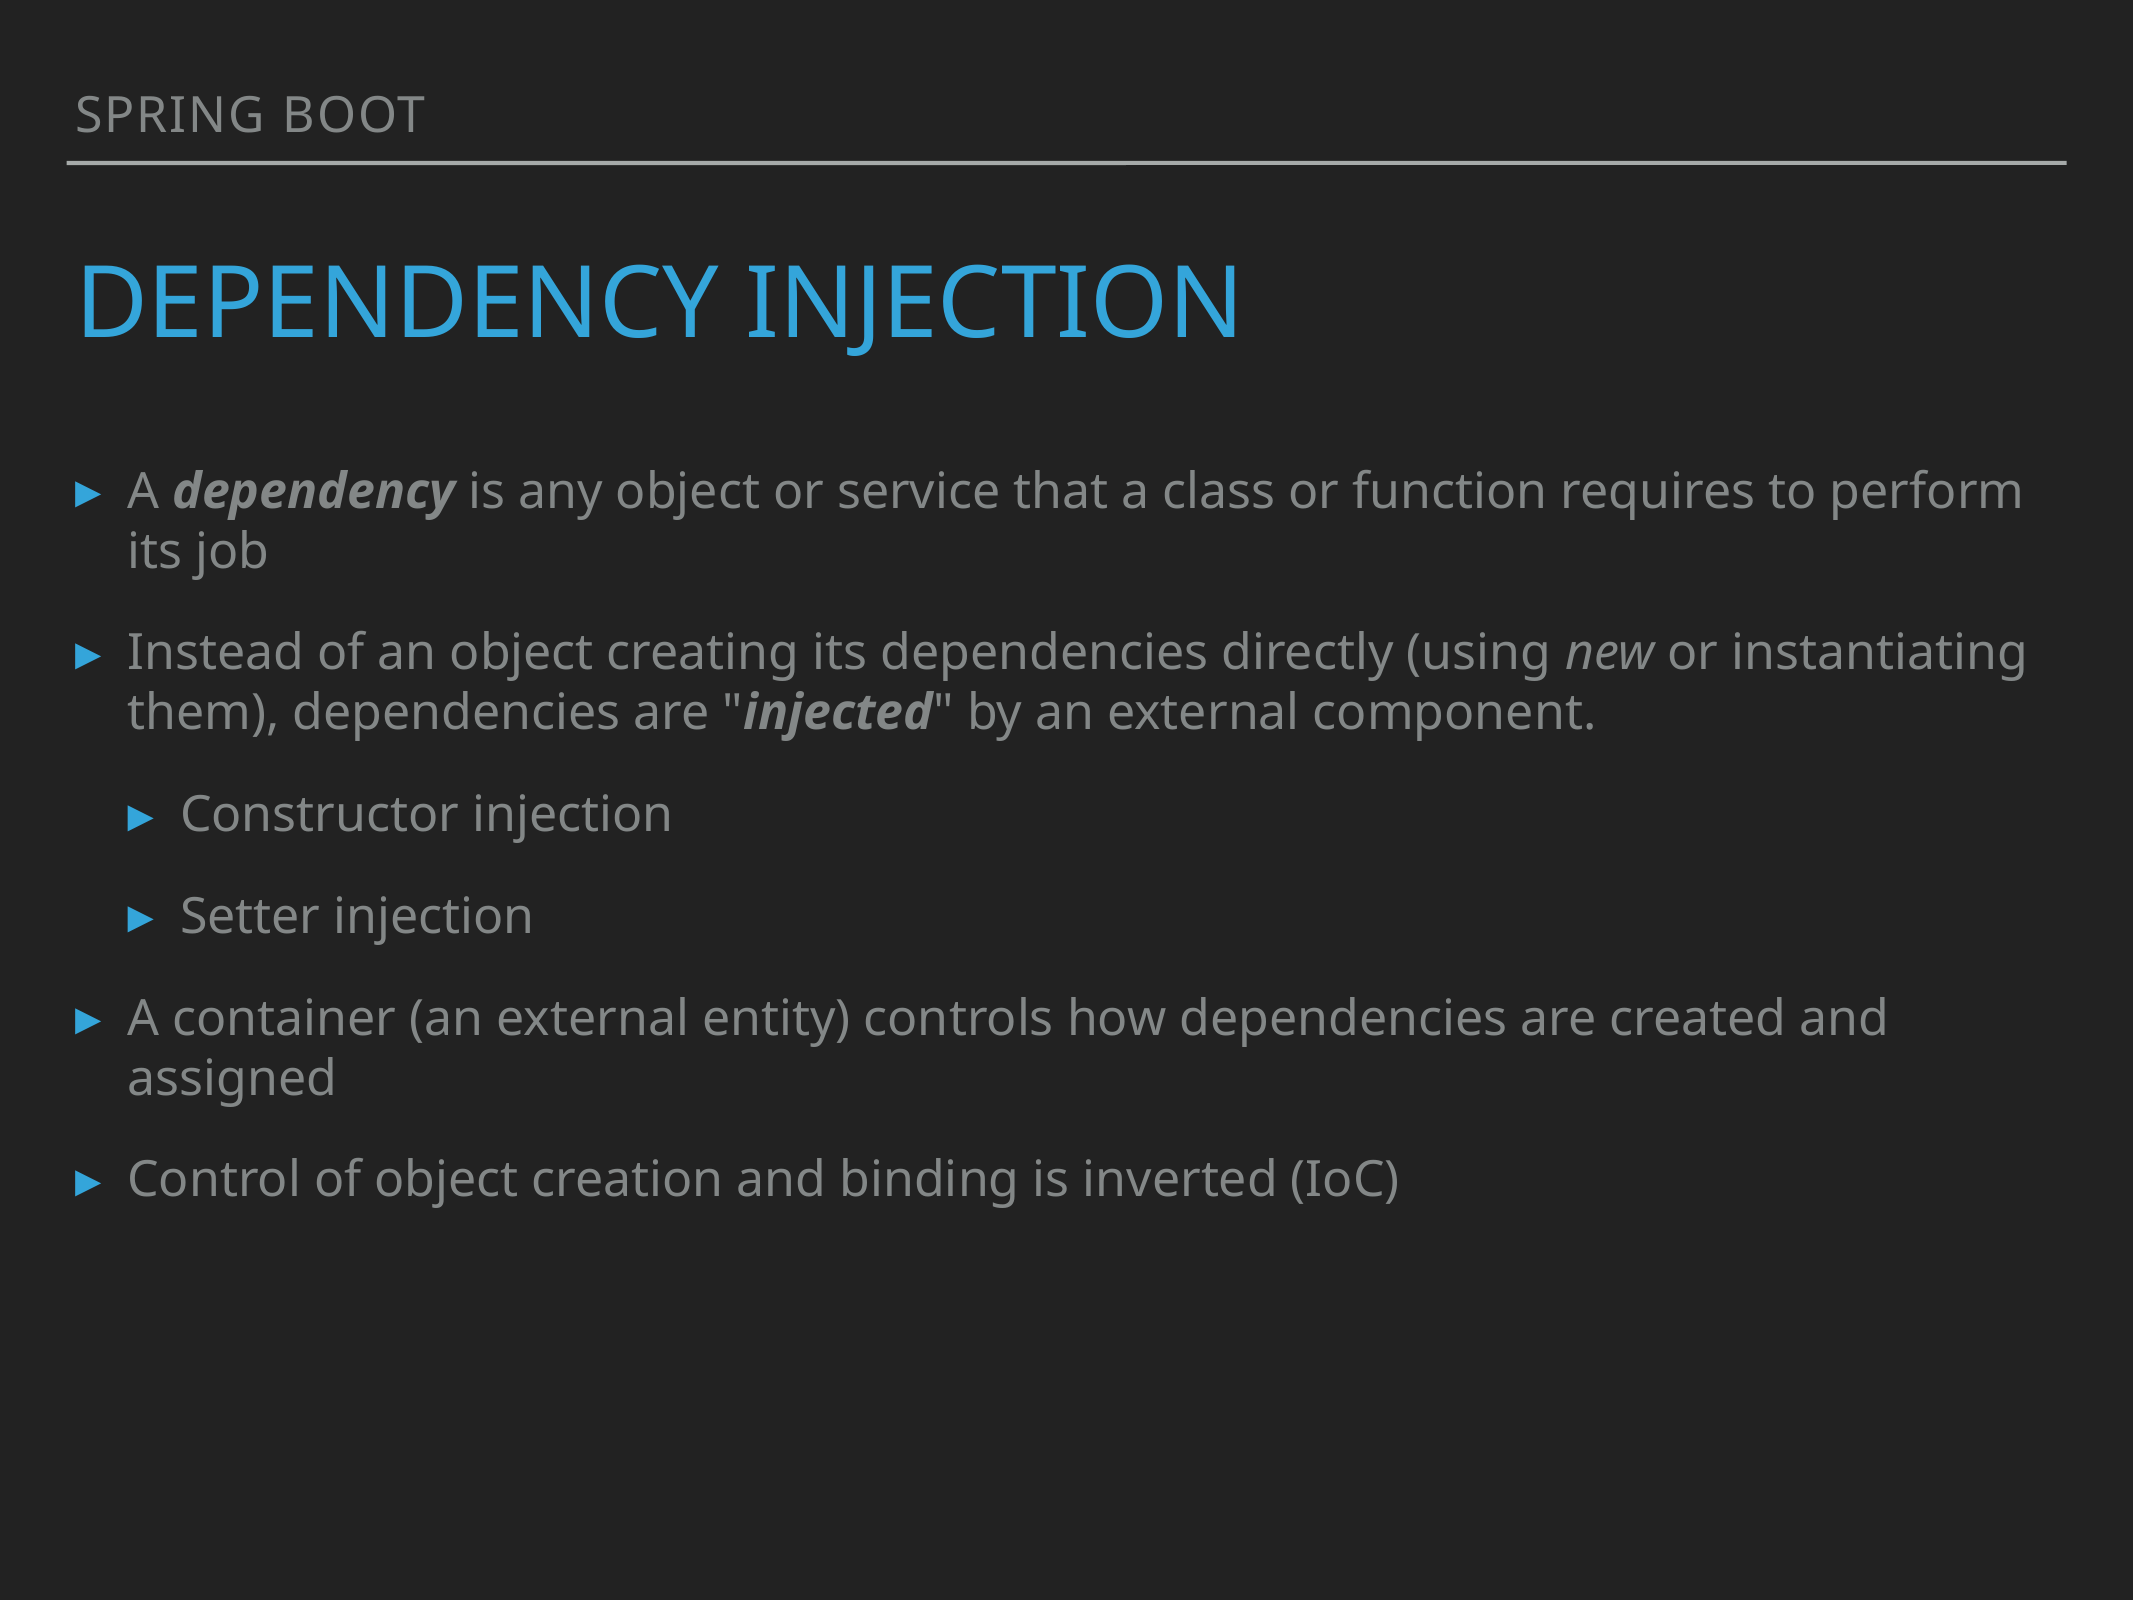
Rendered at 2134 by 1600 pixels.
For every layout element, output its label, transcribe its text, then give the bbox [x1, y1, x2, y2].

list Spring boot [66, 74, 1901, 151]
title Dependency injection [66, 251, 2068, 372]
list A dependency is any object or service that a class or function requires to perform its job Instead of an object creating its dependencies directly (using new or instantiating them), dependencies are "injected" by an external component. Constructor injection Setter injection A container (an external entity) controls how dependencies are created and assigned Control of object creation and binding is inverted (IoC) [66, 449, 2068, 1453]
